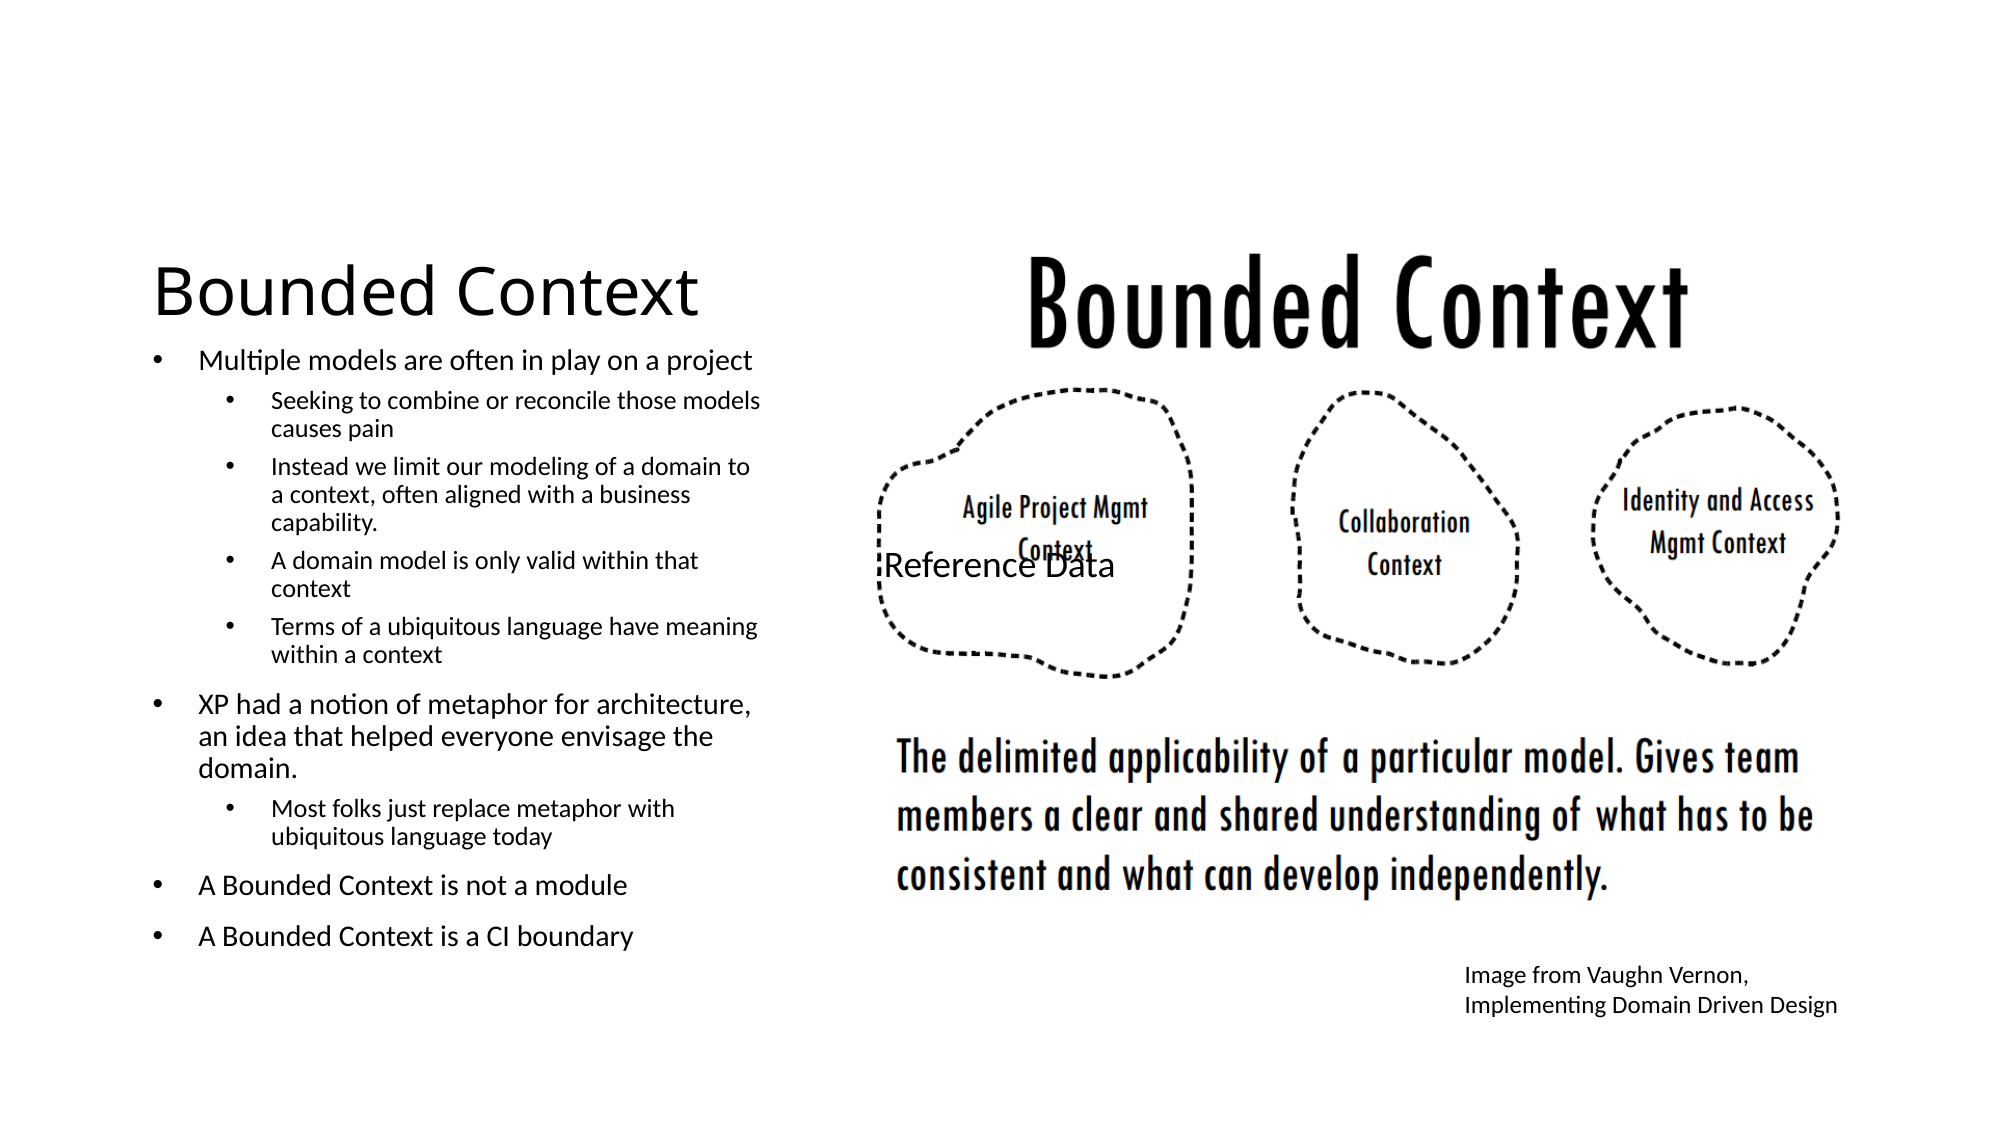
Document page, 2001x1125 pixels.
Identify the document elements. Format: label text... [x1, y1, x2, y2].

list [850, 161, 1863, 962]
title Bounded Context [137, 75, 783, 337]
list Multiple models are often in play on a project Seeking to combine or reconcile those models causes pain Instead we limit our modeling of a domain to a context, often aligned with a business capability. A domain model is only valid within that context Terms of a ubiquitous language have meaning within a context XP had a notion of metaphor for architecture, an idea that helped everyone envisage the domain. Most folks just replace metaphor with ubiquitous language today A Bounded Context is not a module A Bounded Context is a CI boundary [137, 337, 783, 963]
text_box Image from Vaughn Vernon, Implementing Domain Driven Design [1449, 951, 1900, 1026]
